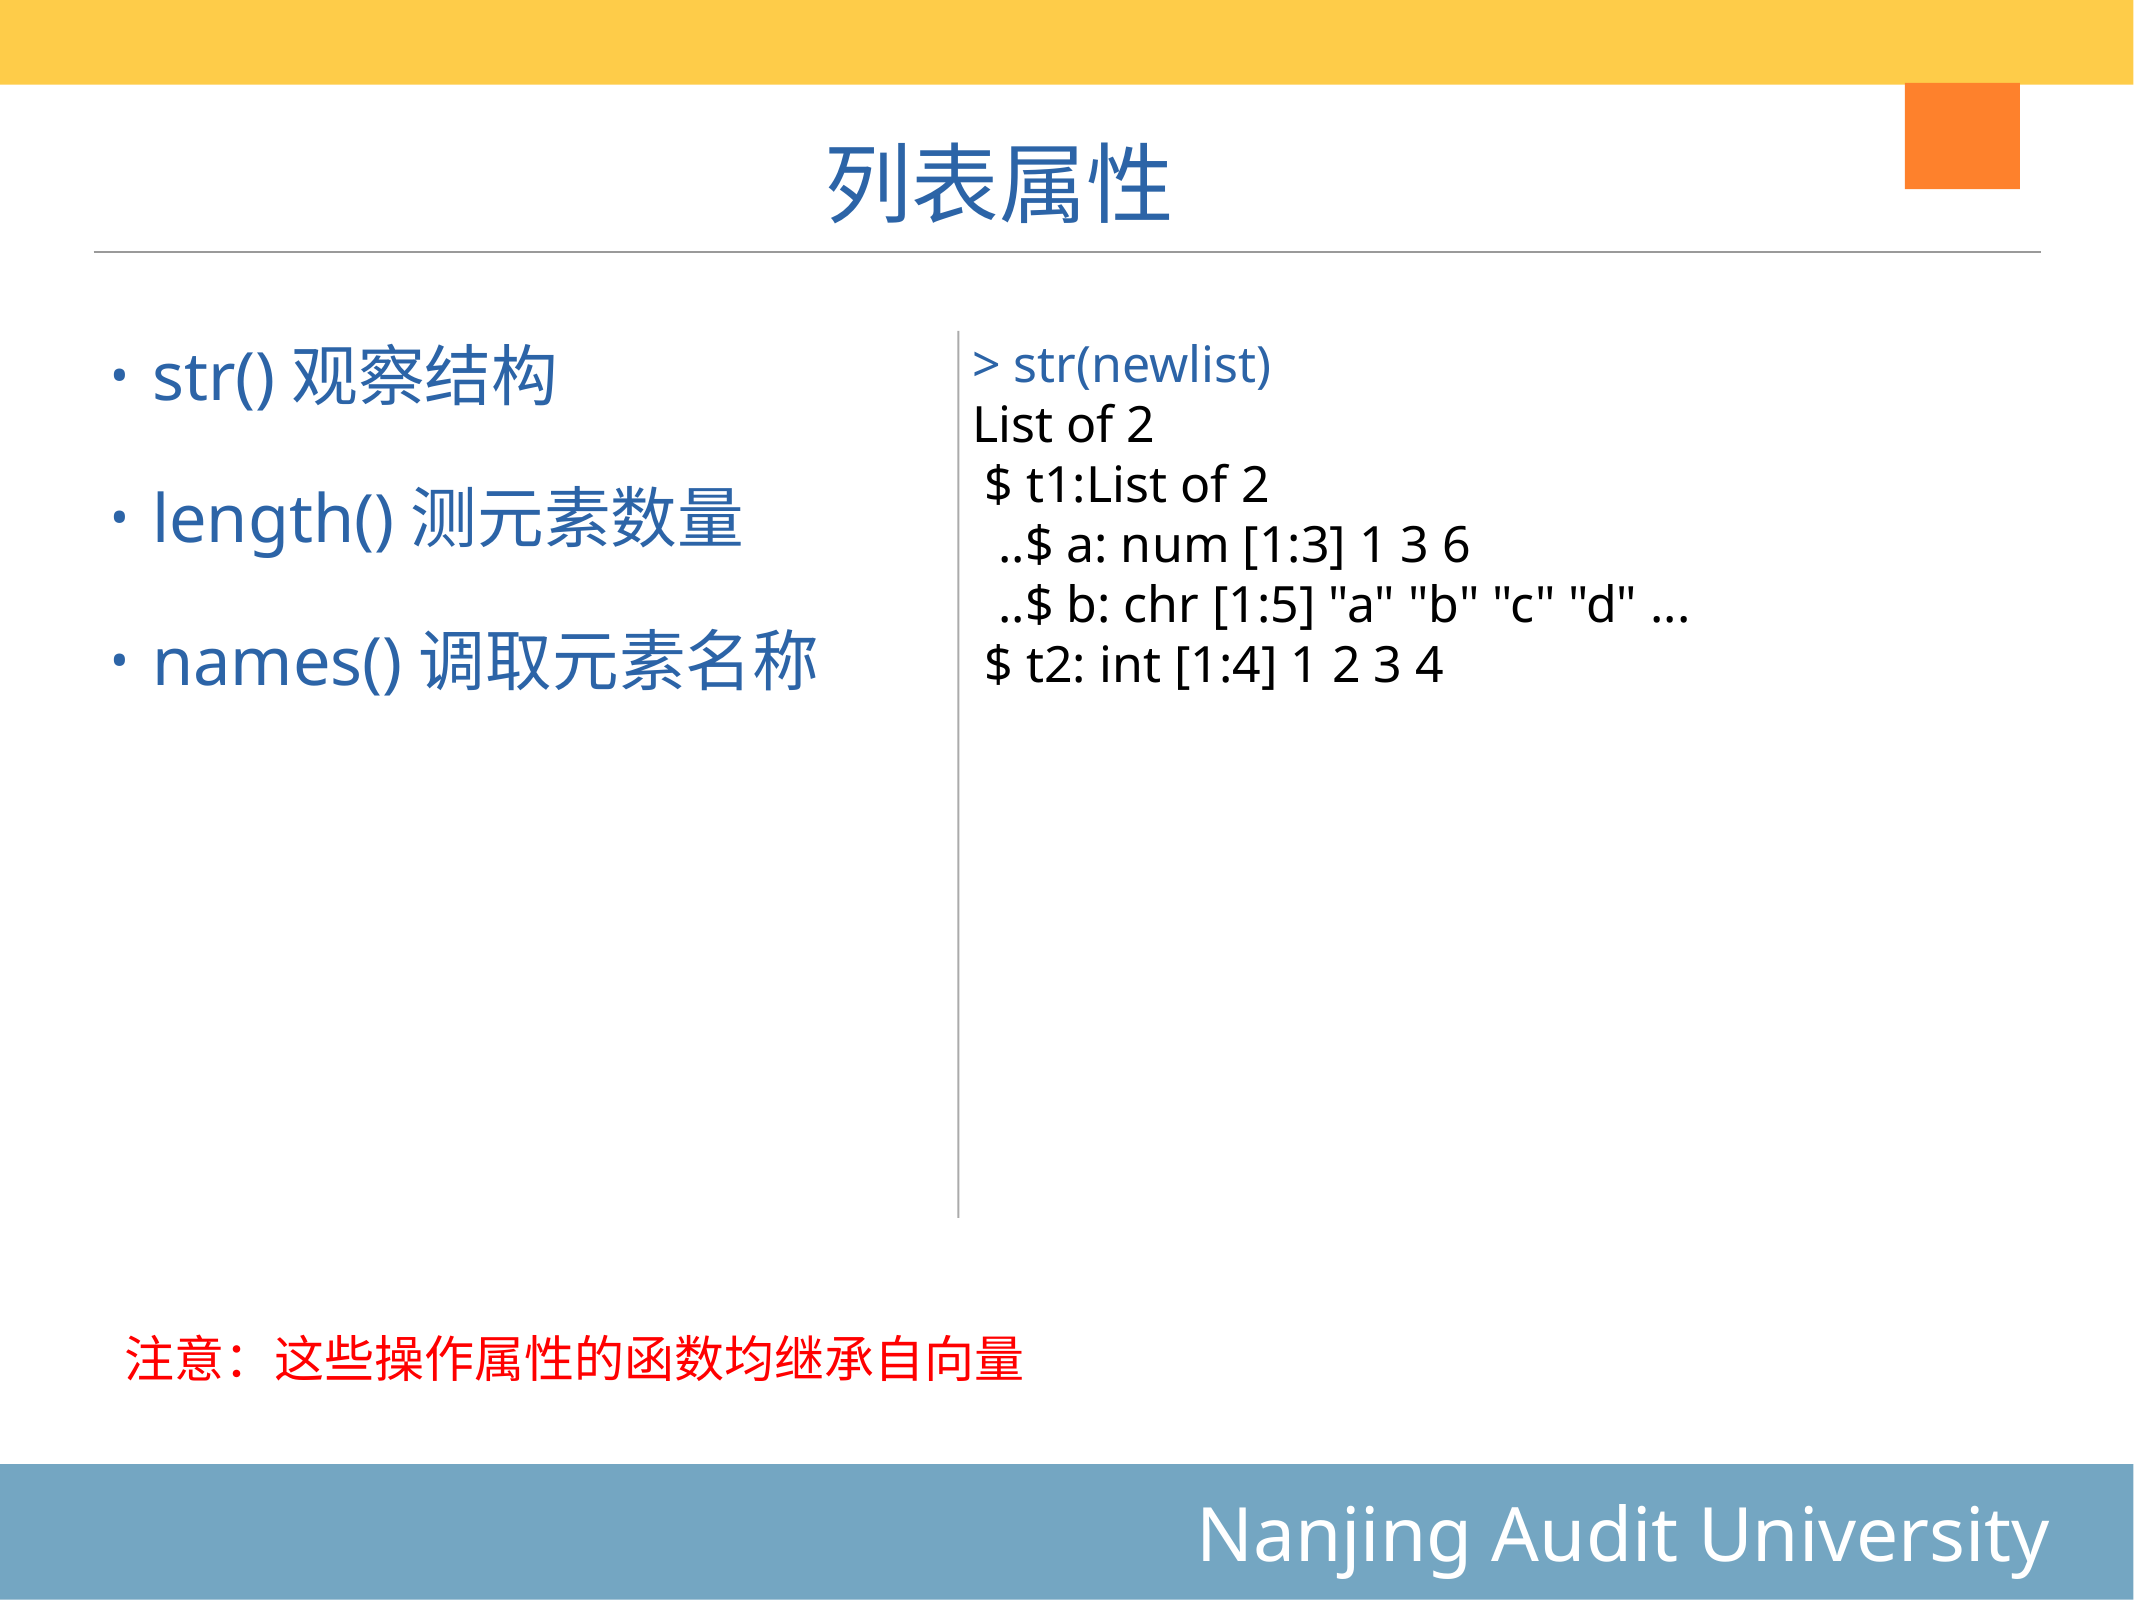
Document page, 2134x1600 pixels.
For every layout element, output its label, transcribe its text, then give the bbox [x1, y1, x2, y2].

title 列表属性 [111, 92, 1888, 244]
text_box 注意：这些操作属性的函数均继承自向量 [116, 1318, 1034, 1396]
text_box > str(newlist) List of 2 $ t1:List of 2 ..$ a: num [1:3] 1 3 6 ..$ b: chr [1:5] "a" "b" "c" "d" ... $ t2: int [1:4] 1 2 3 4 [957, 325, 2134, 701]
list str()观察结构 length()测元素数量 names()调取元素名称 [101, 324, 862, 1276]
